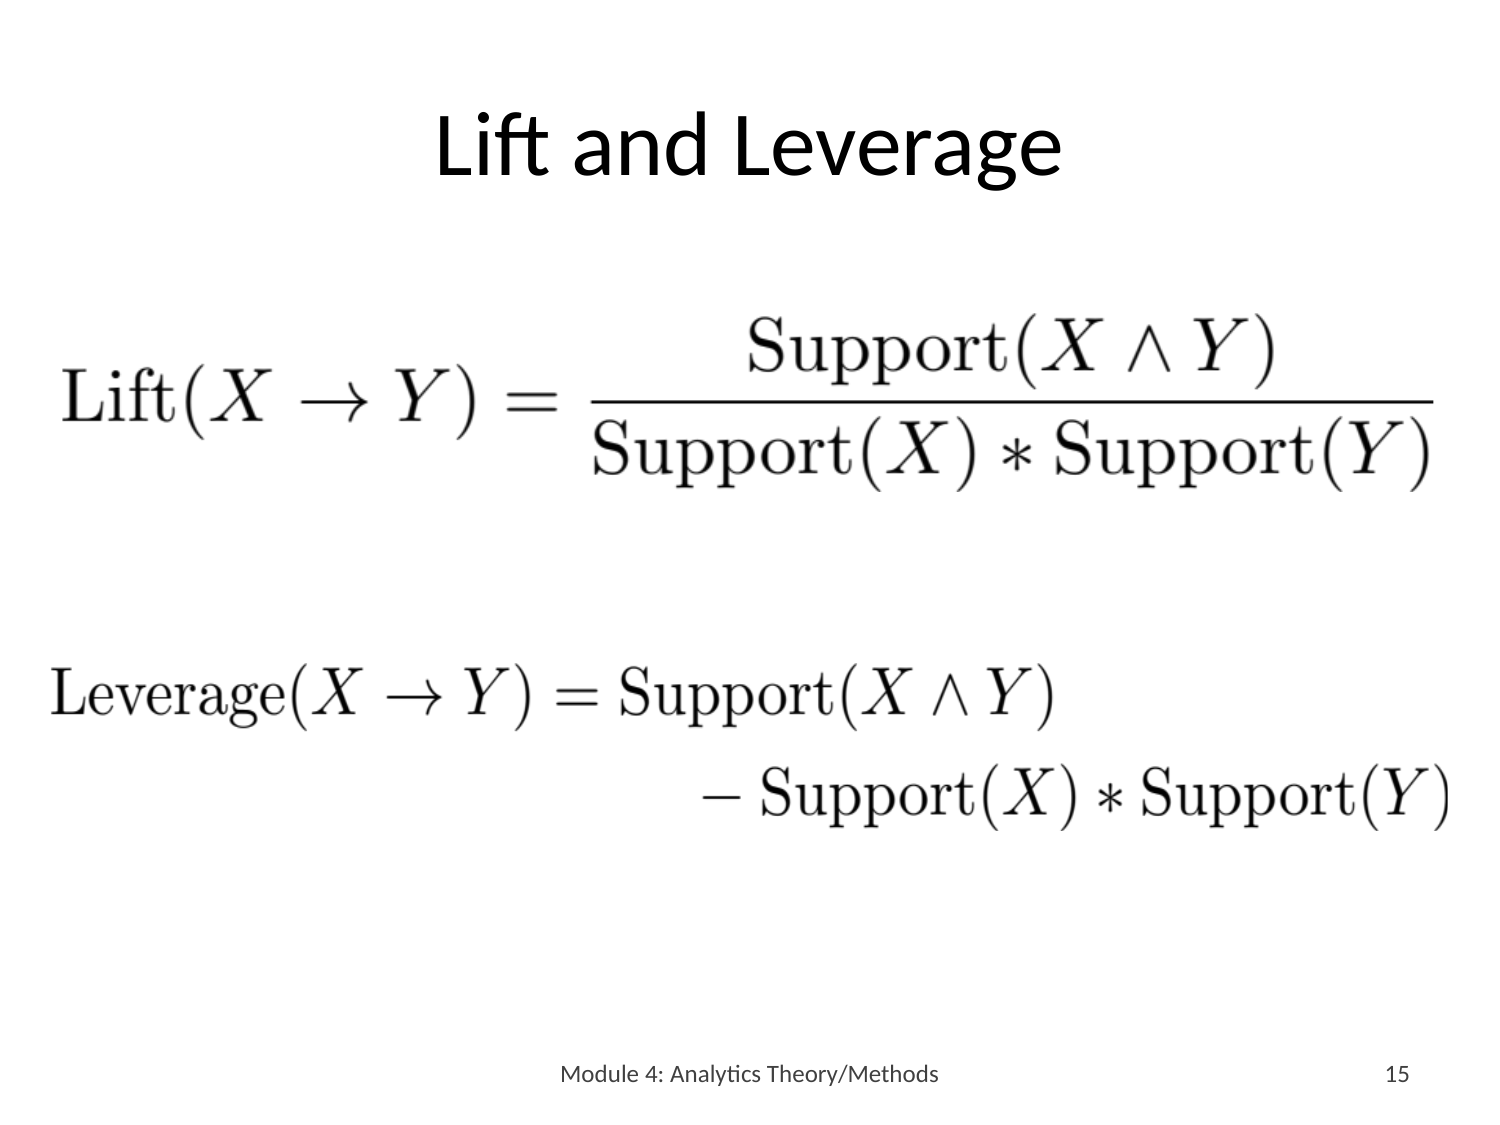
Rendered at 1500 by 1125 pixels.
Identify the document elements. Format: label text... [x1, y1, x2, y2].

slide_number 15 [1074, 1042, 1425, 1103]
title Lift and Leverage [75, 45, 1425, 233]
picture [49, 662, 1448, 831]
footer Module 4: Analytics Theory/Methods [512, 1042, 988, 1103]
picture [62, 312, 1434, 492]
